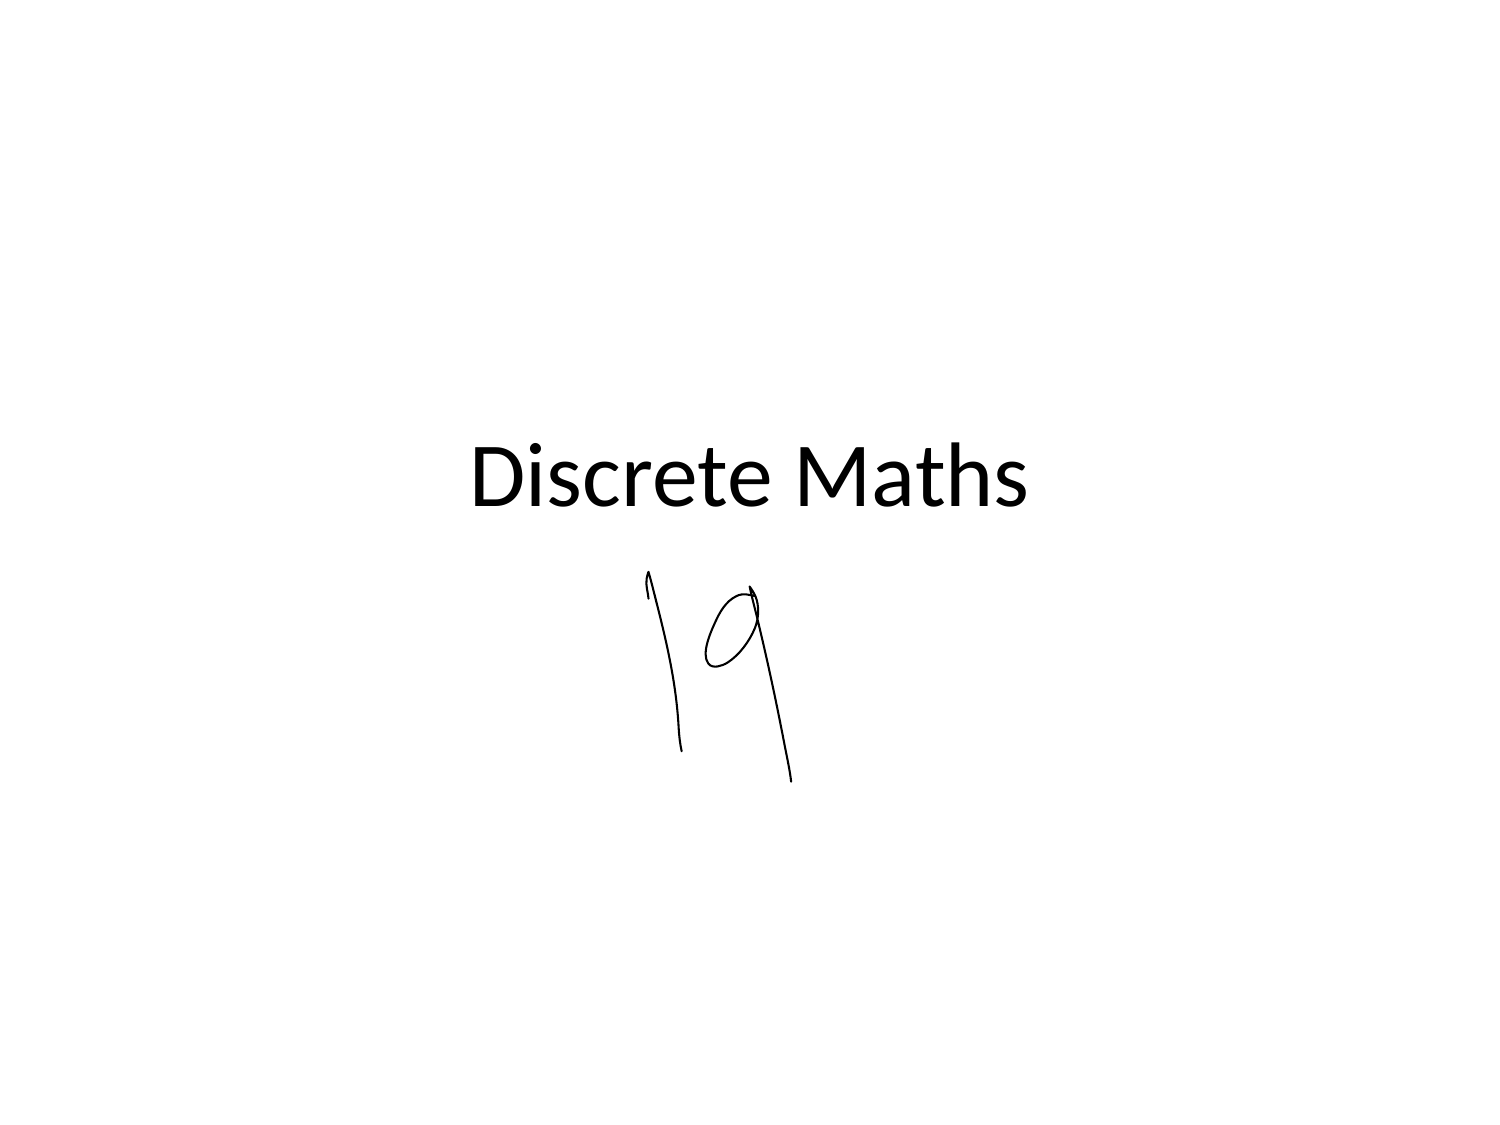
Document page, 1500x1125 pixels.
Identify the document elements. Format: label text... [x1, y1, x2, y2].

title Discrete Maths [112, 349, 1388, 591]
